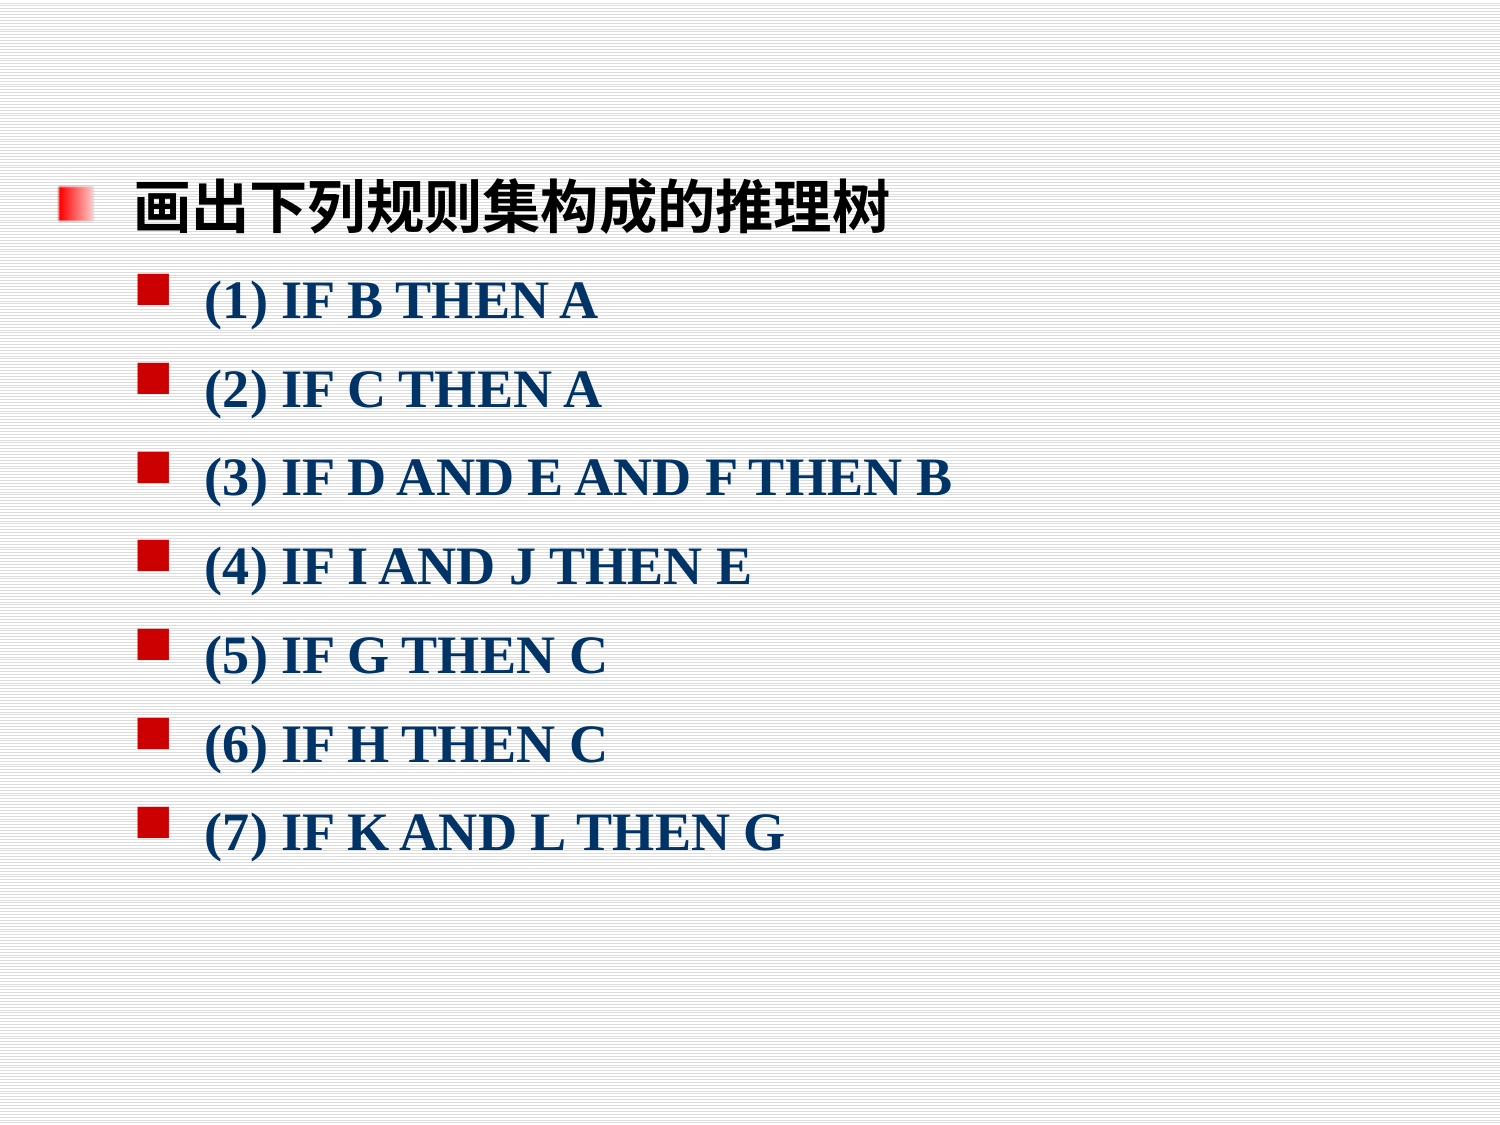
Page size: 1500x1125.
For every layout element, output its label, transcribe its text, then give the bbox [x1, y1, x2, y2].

picture [56, 184, 98, 226]
list 画出下列规则集构成的推理树 (1) IF B THEN A (2) IF C THEN A (3) IF D AND E AND F THEN B (4) IF I AND J THEN E (5) IF G THEN C (6) IF H THEN C (7) IF K AND L THEN G [41, 148, 1459, 1035]
